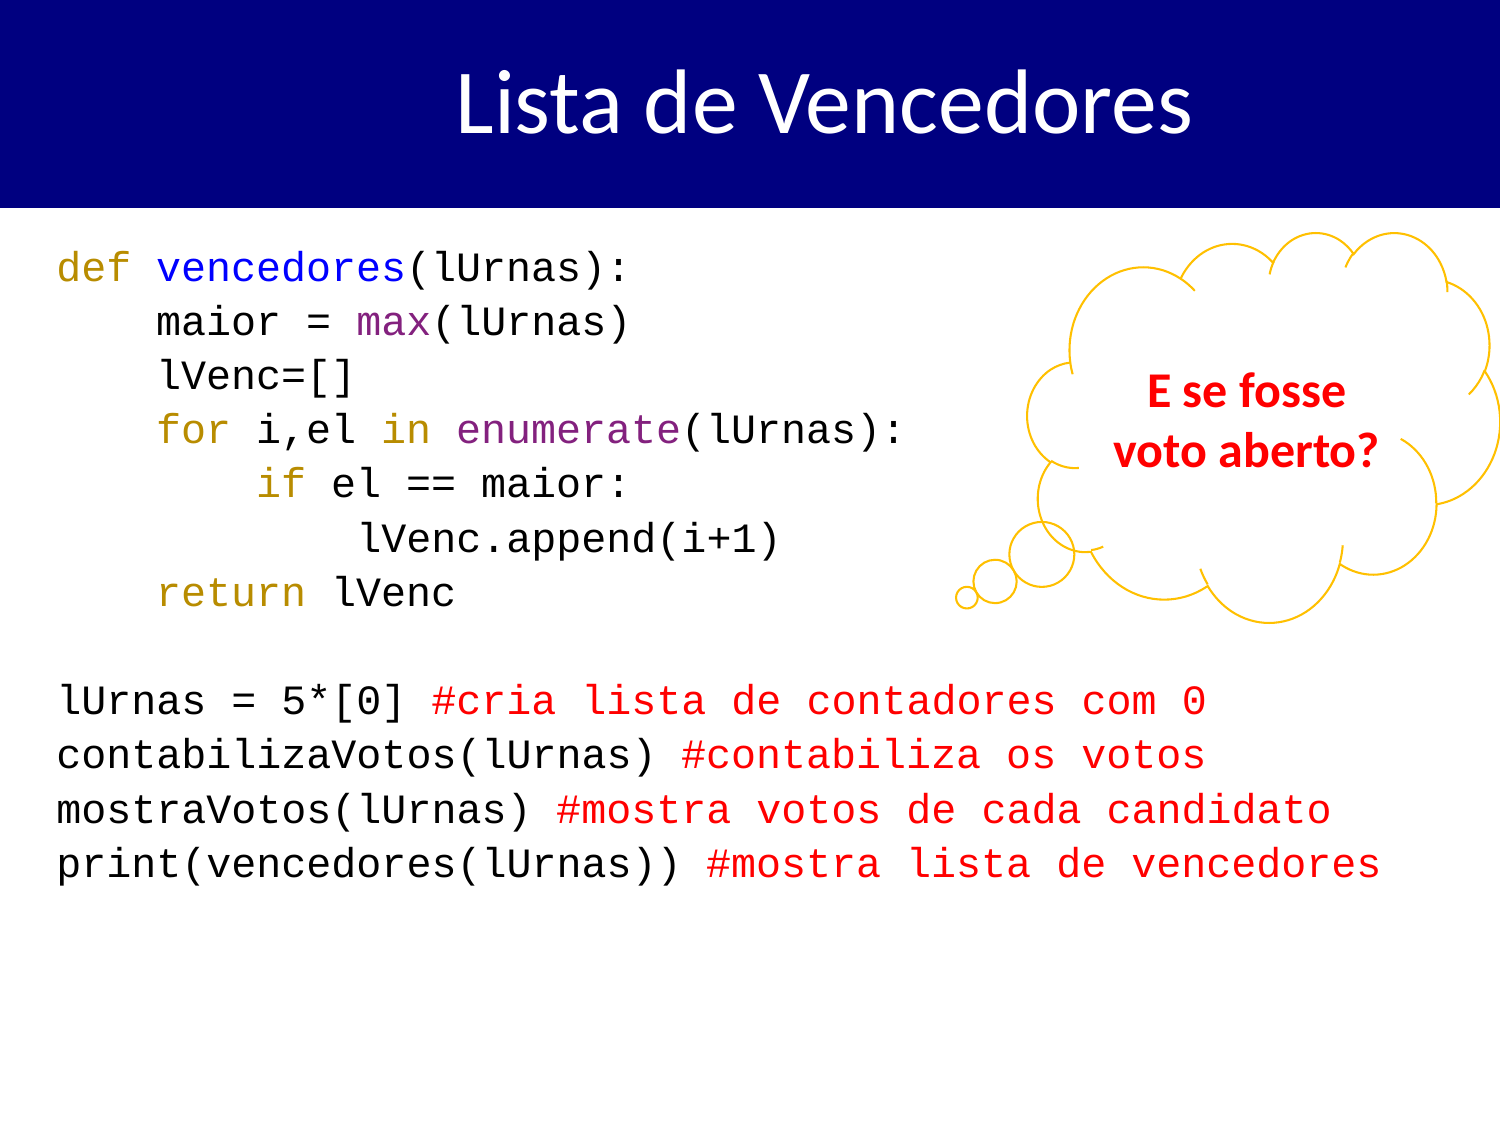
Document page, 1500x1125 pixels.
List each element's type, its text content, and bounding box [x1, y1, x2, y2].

list def vencedores(lUrnas): maior = max(lUrnas) lVenc=[] for i,el in enumerate(lUrnas): if el == maior: lVenc.append(i+1) return lVenc lUrnas = 5*[0] #cria lista de contadores com 0 contabilizaVotos(lUrnas) #contabiliza os votos mostraVotos(lUrnas) #mostra votos de cada candidato print(vencedores(lUrnas)) #mostra lista de vencedores [41, 231, 1410, 1000]
title Lista de Vencedores [0, 0, 1500, 208]
text_box E se fosse voto aberto? [955, 231, 1500, 625]
